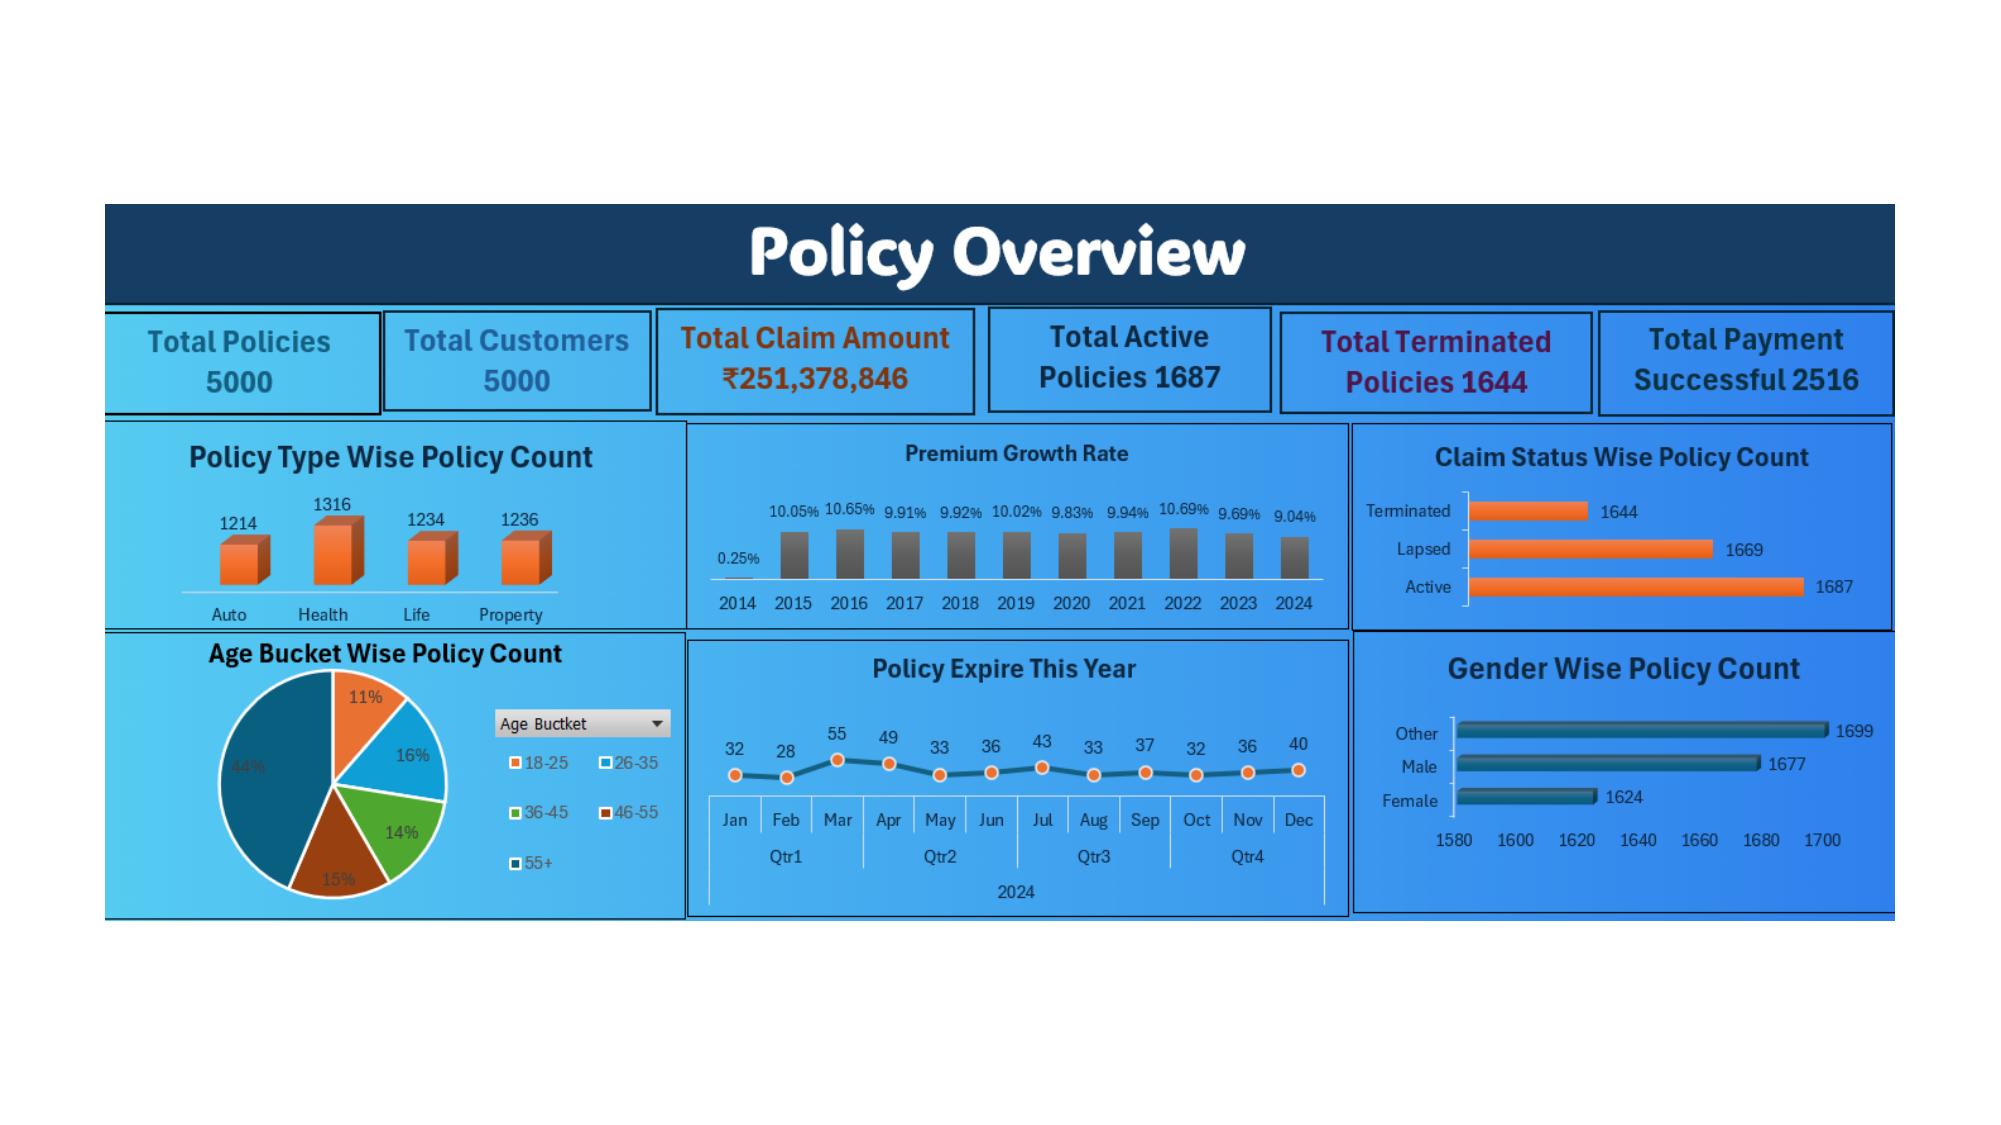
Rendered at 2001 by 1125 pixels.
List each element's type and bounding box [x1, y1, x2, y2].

picture [1601, 313, 1892, 414]
picture [991, 309, 1269, 410]
picture [104, 204, 1895, 302]
picture [104, 306, 1895, 921]
